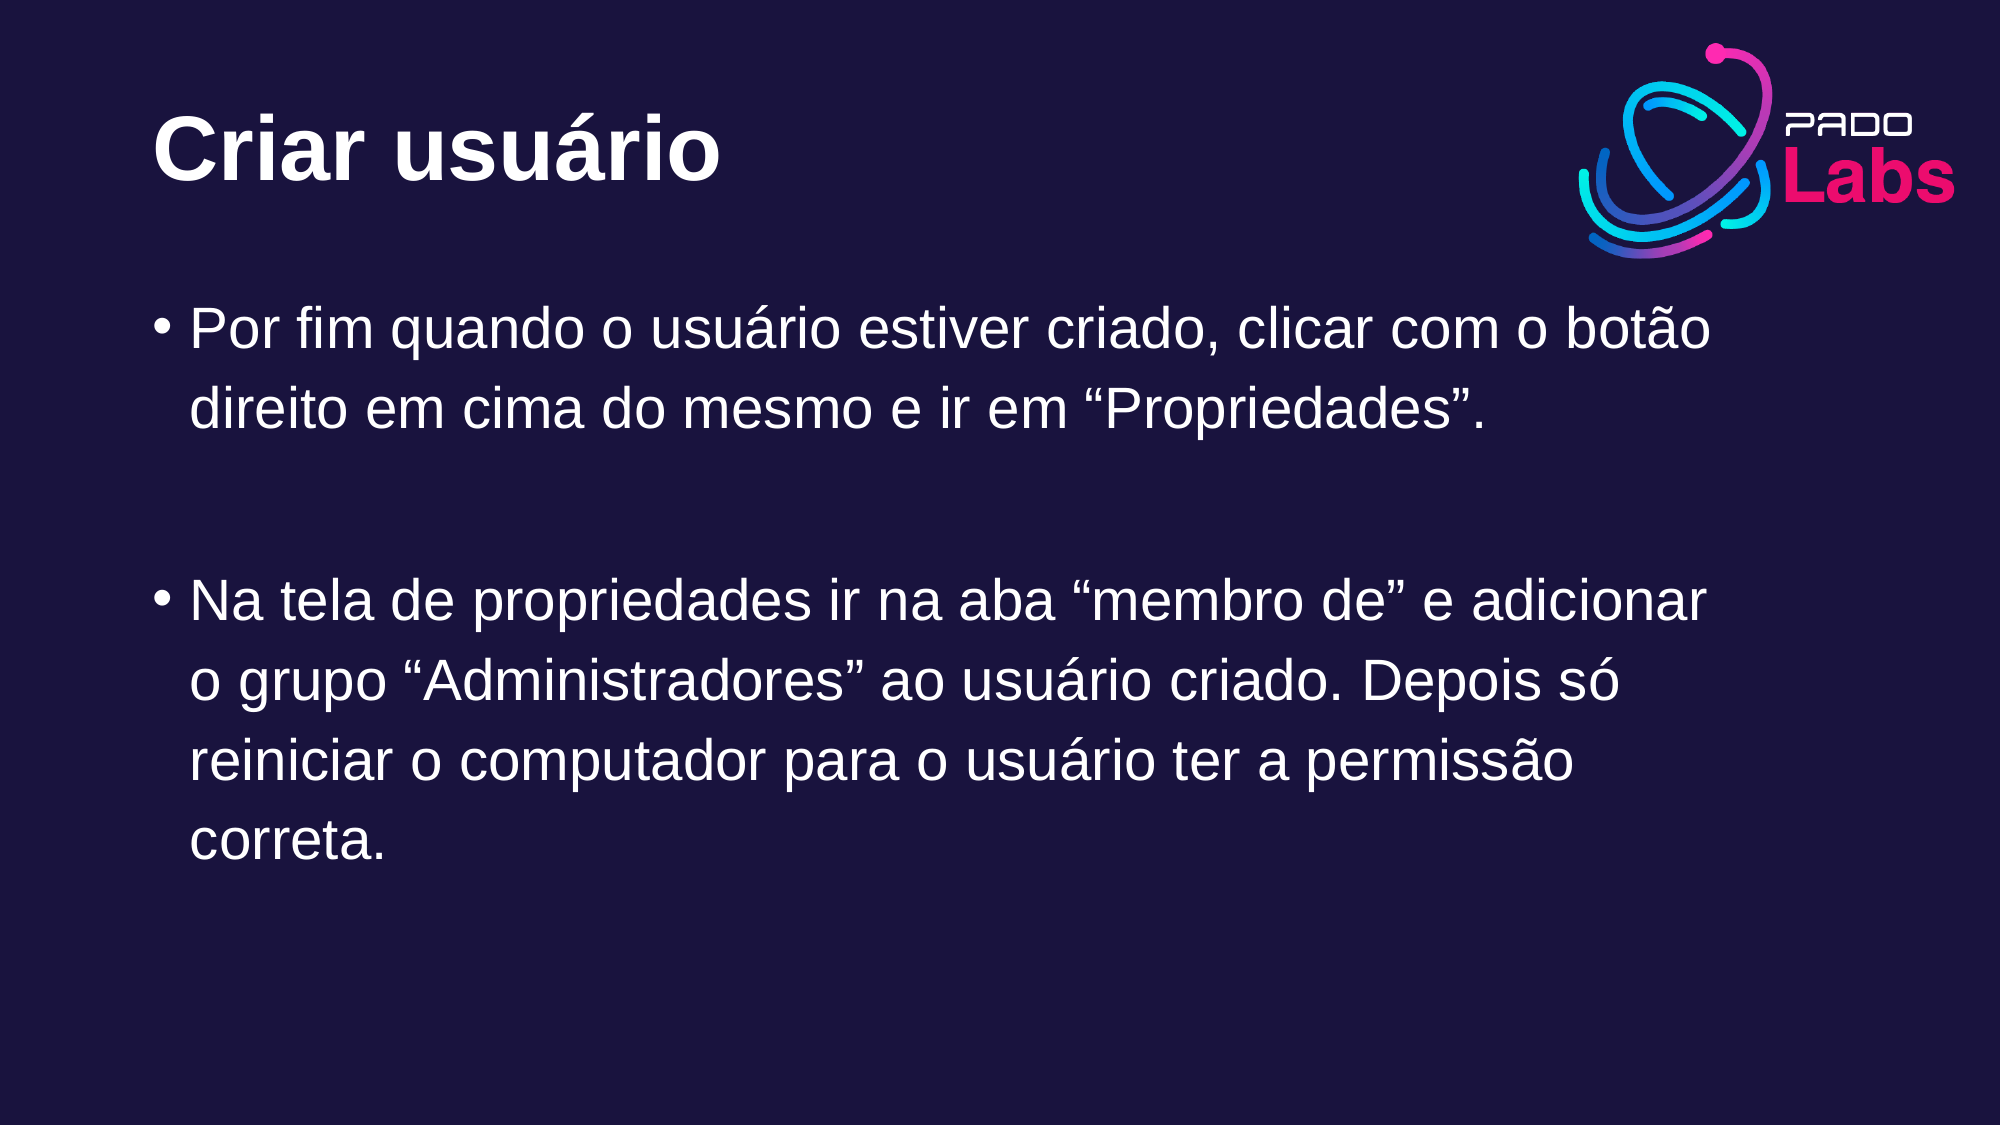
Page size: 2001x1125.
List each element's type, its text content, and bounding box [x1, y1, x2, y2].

title Criar usuário [137, 84, 1561, 218]
picture [1578, 43, 1956, 259]
list Por fim quando o usuário estiver criado, clicar com o botão direito em cima do mesmo e ir em “Propriedades”. Na tela de propriedades ir na aba “membro de” e adicionar o grupo “Administradores” ao usuário criado. Depois só reiniciar o computador para o usuário ter a permissão correta. [137, 273, 1744, 1014]
